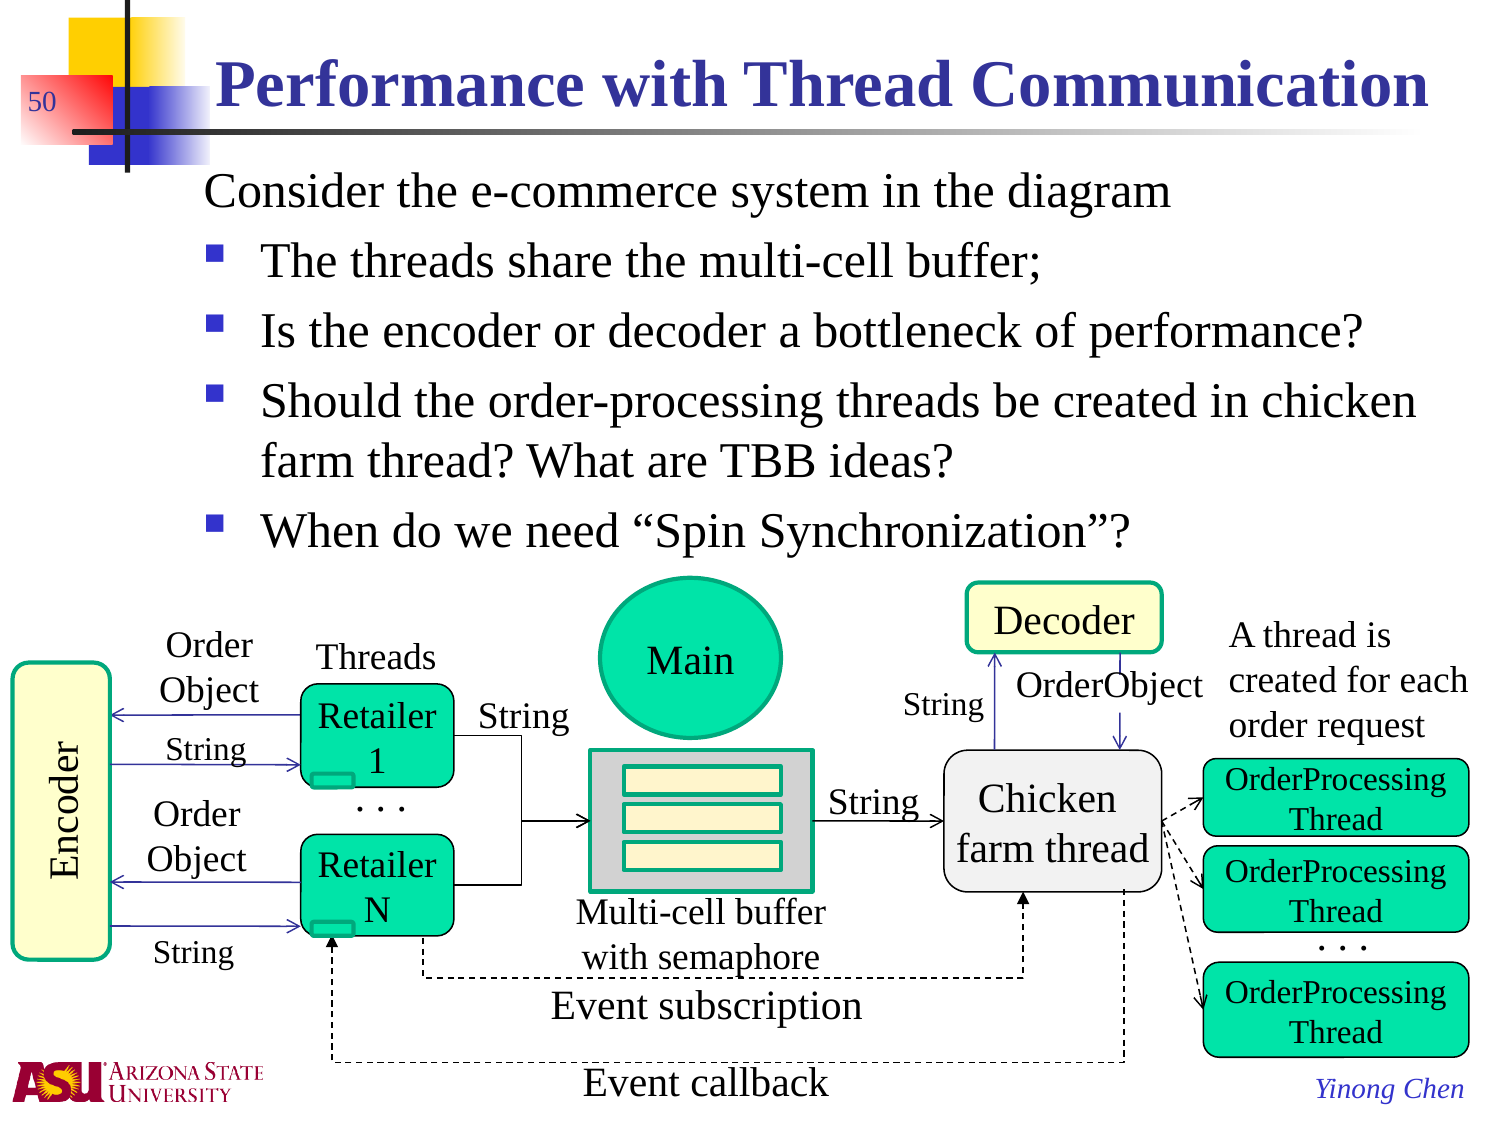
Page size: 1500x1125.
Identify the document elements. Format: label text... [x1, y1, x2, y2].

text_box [12, 577, 1488, 1113]
slide_number 50 [12, 49, 141, 126]
list Consider the e-commerce system in the diagram The threads share the multi-cell buffer; Is the encoder or decoder a bottleneck of performance? Should the order-processing threads be created in chicken farm thread? What are TBB ideas? When do we need “Spin Synchronization”? [188, 149, 1476, 554]
title Performance with Thread Communication [199, 24, 1488, 128]
